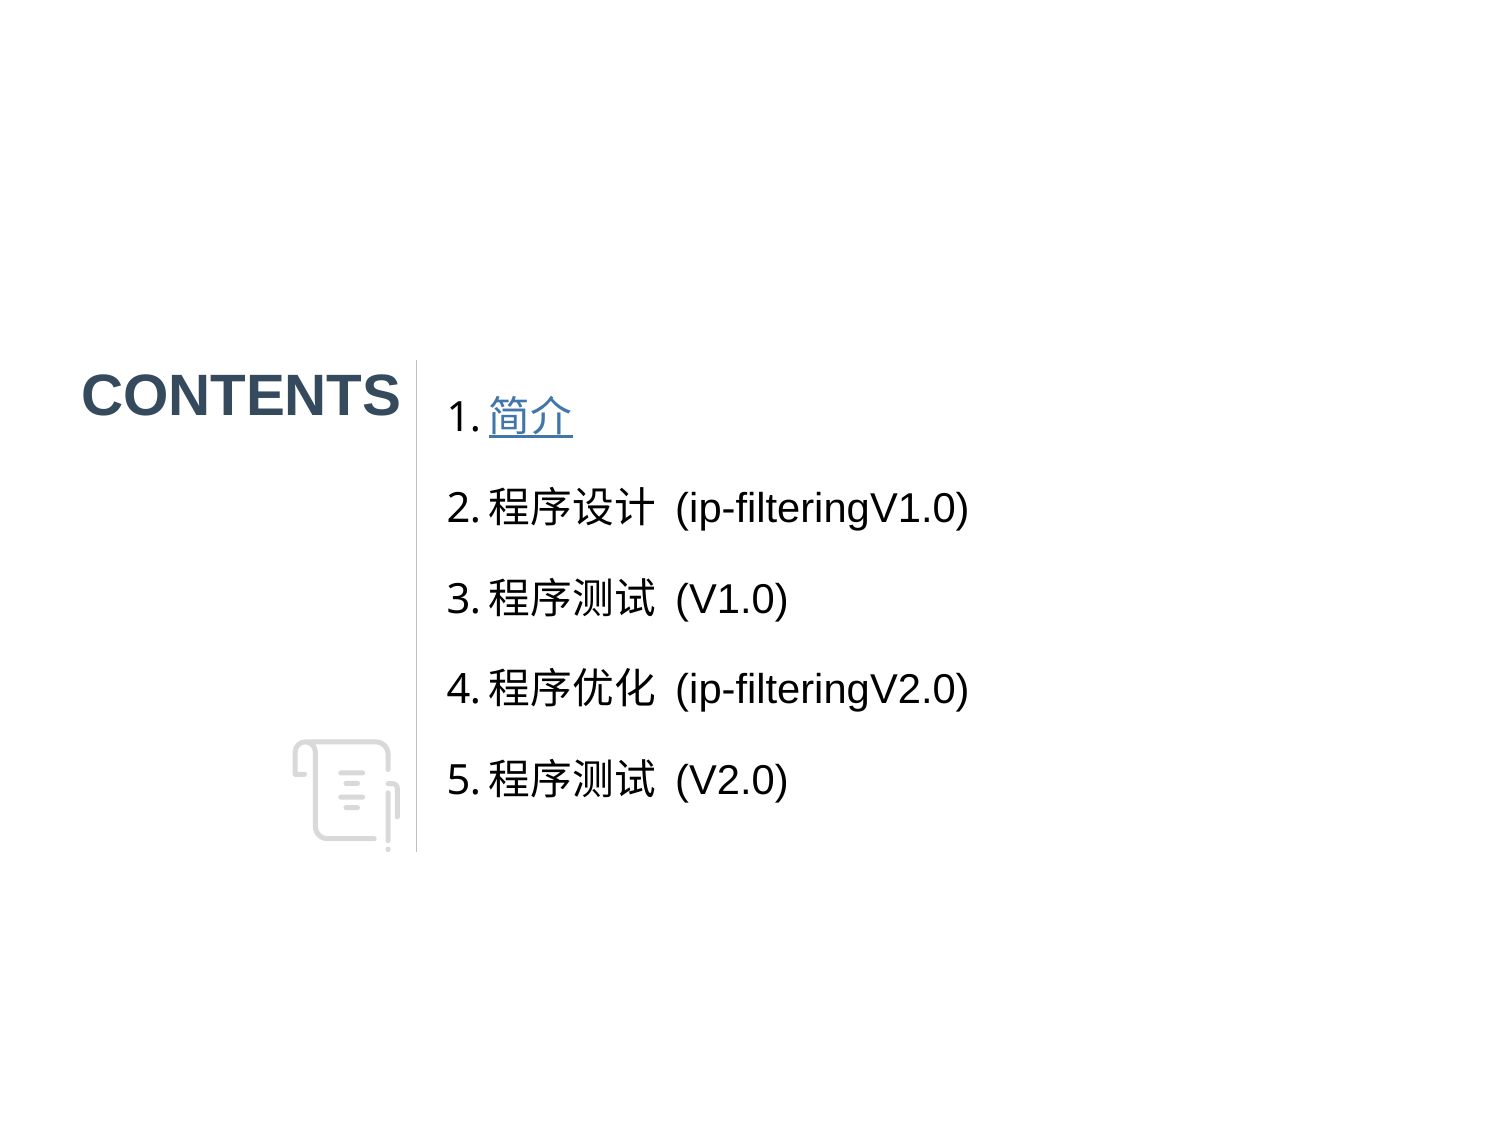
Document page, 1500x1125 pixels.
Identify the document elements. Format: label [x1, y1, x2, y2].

text_box [24, 349, 1418, 853]
